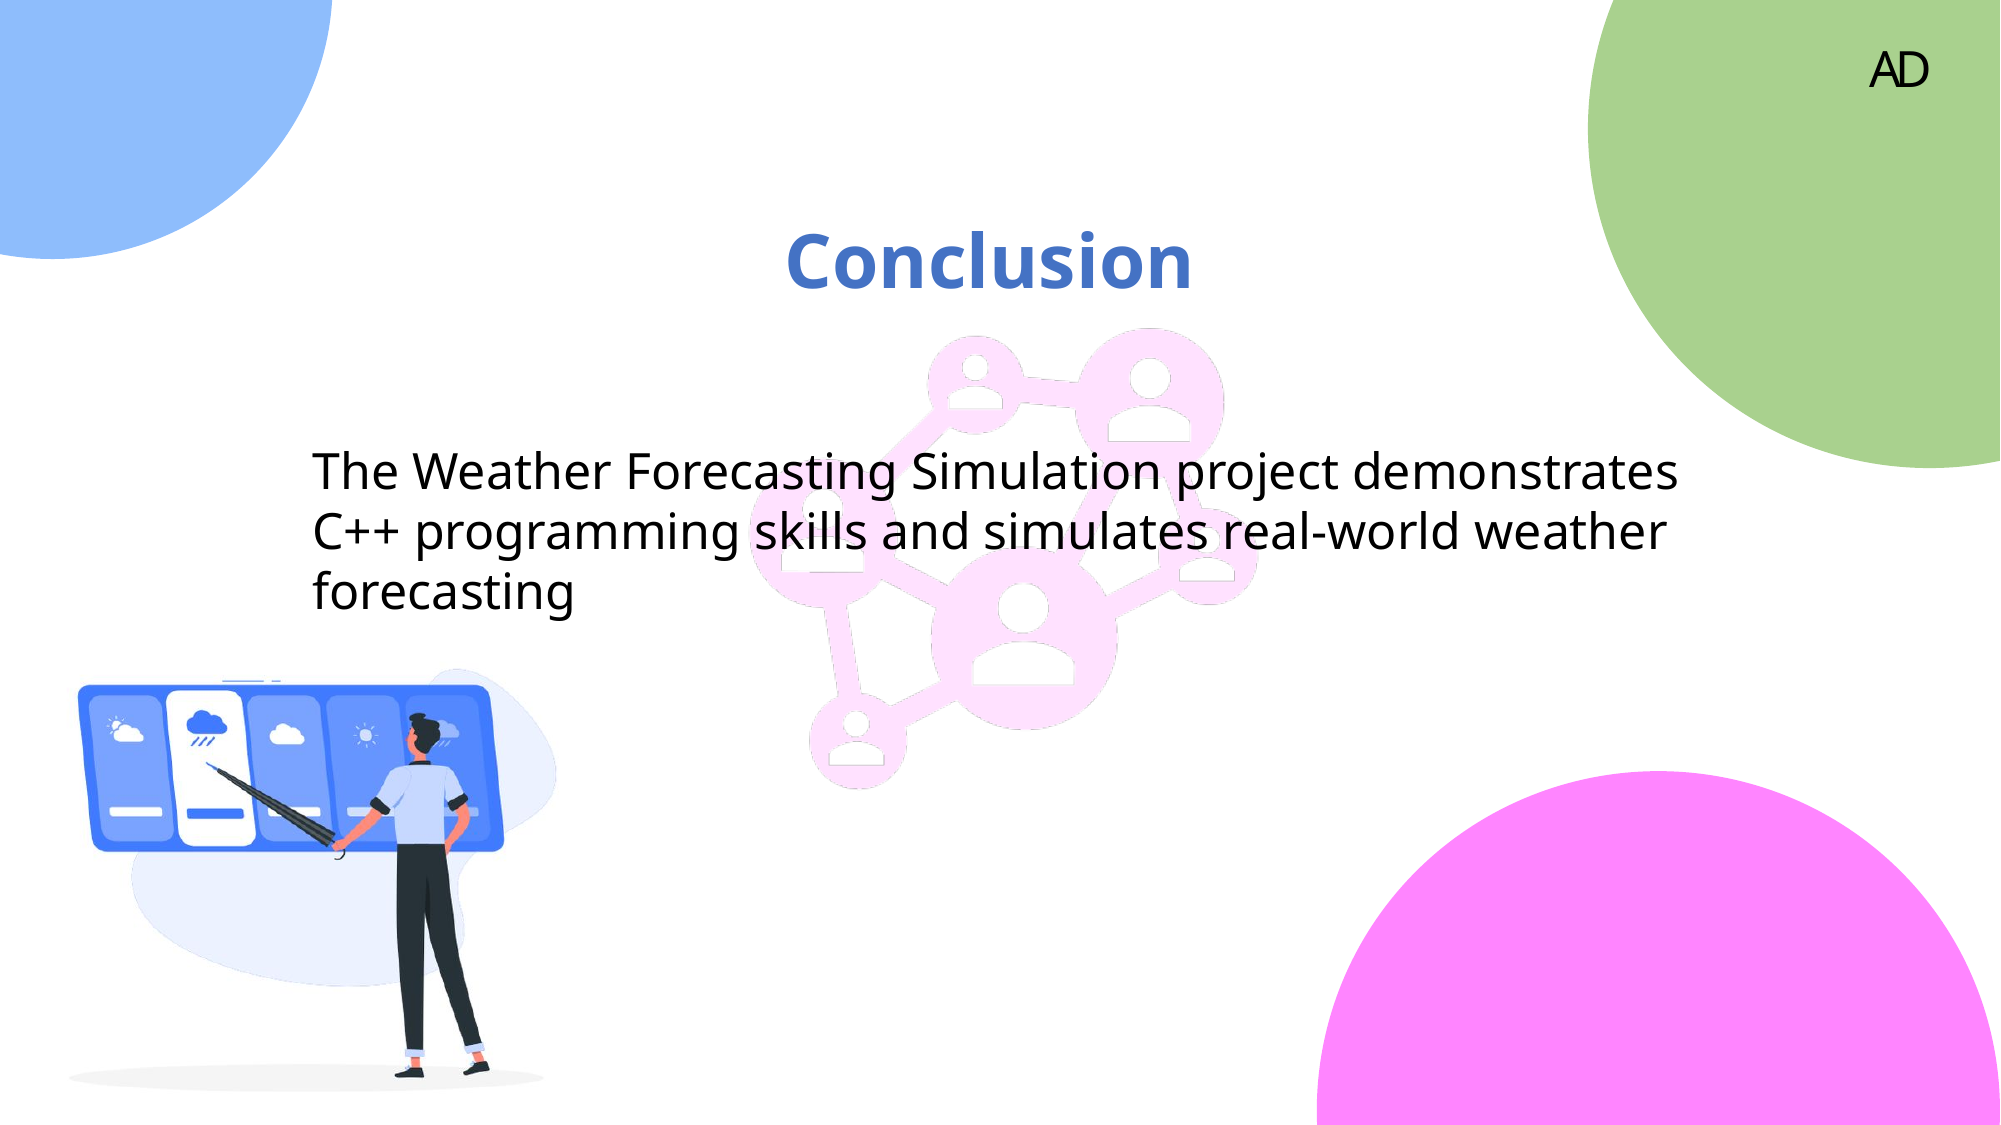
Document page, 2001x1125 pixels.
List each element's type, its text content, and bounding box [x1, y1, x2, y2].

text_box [1854, 30, 1959, 107]
picture [0, 568, 612, 1125]
text_box [0, 0, 334, 261]
text_box The Weather Forecasting Simulation project demonstrates C++ programming skills and simulates real-world weather forecasting [297, 431, 715, 627]
text_box [1315, 770, 2000, 1125]
text_box [1586, 0, 2000, 470]
text_box The Weather Forecasting Simulation project demonstrates C++ programming skills and simulates real-world weather forecasting [1285, 431, 1703, 627]
picture [715, 277, 1285, 847]
text_box Conclusion [769, 206, 1231, 277]
